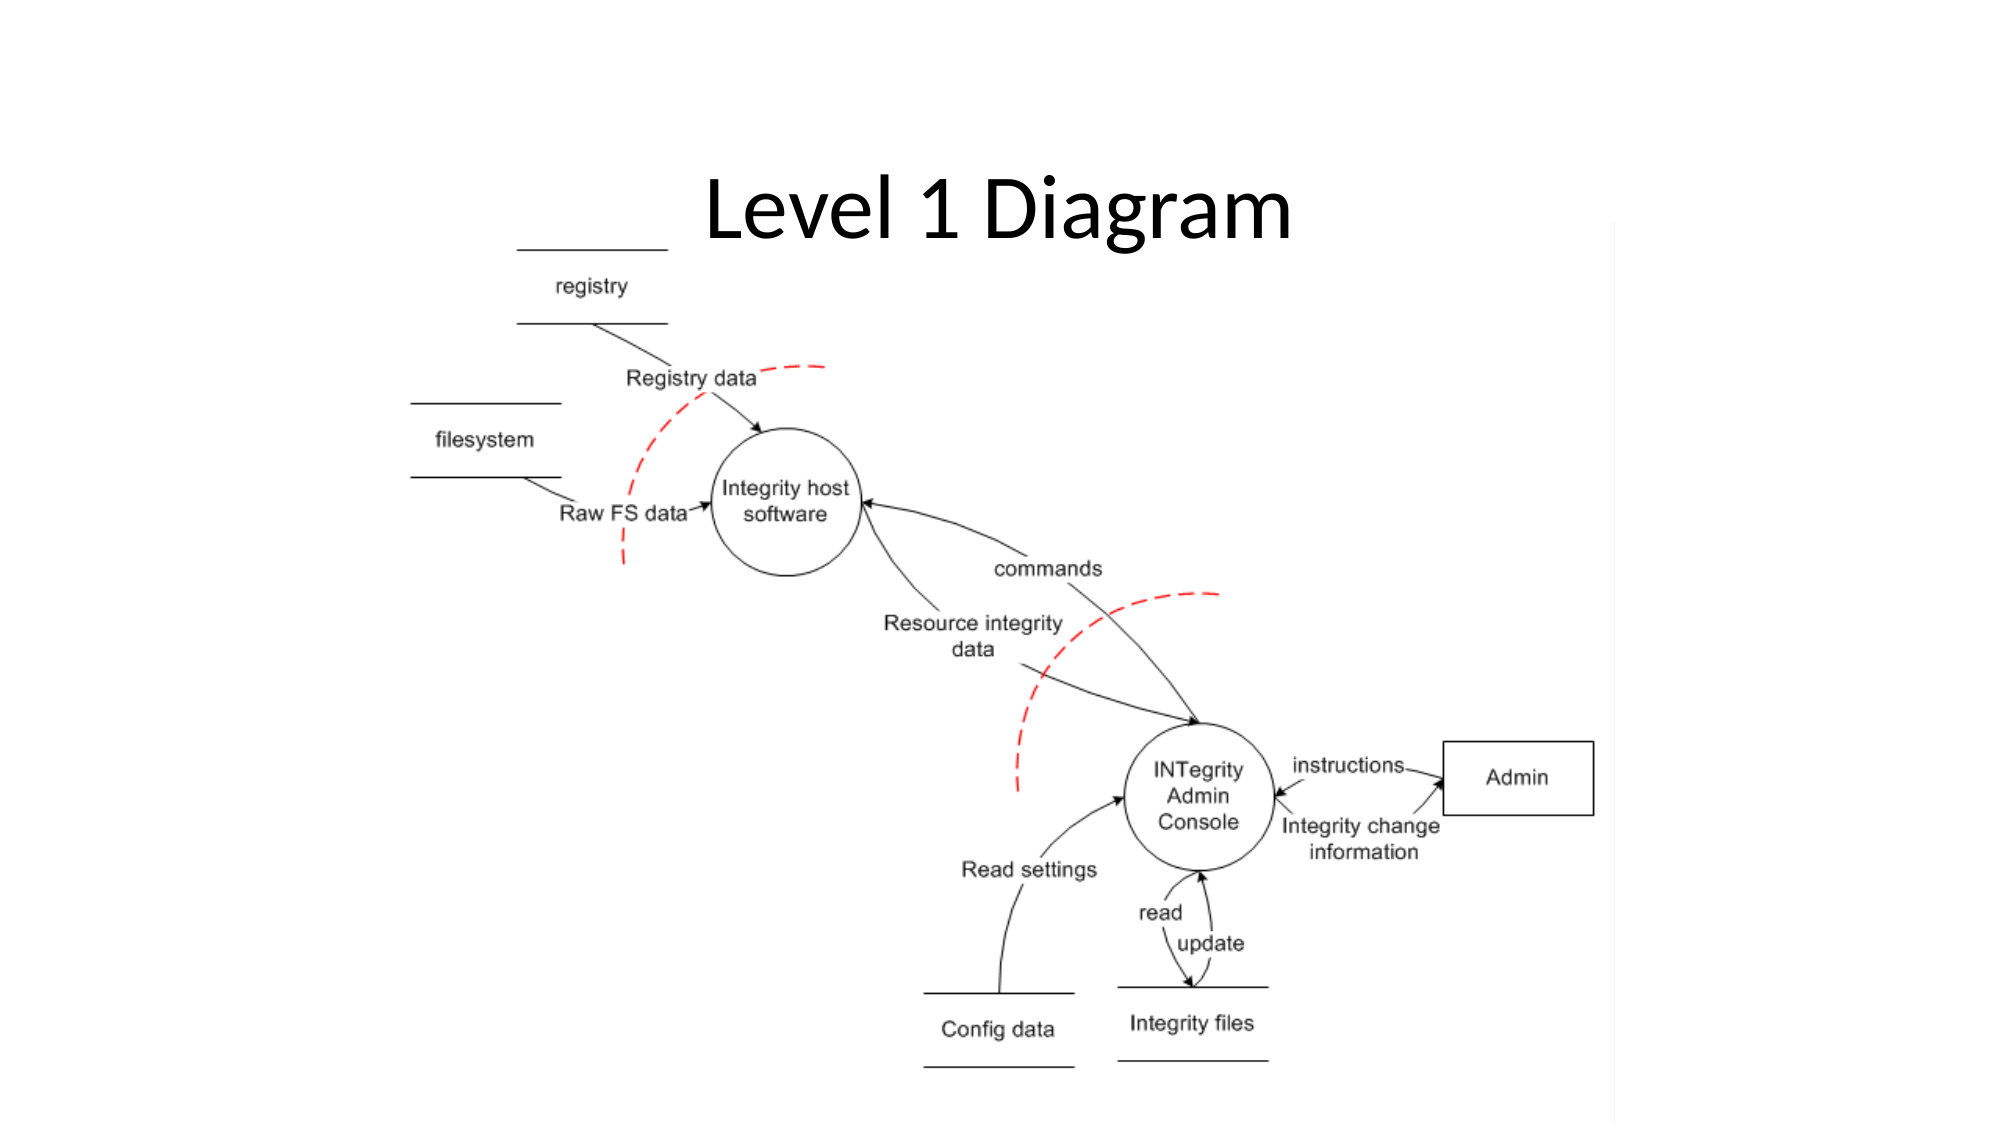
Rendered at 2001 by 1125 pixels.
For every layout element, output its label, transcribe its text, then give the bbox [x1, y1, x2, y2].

title Level 1 Diagram [324, 146, 1675, 335]
picture [387, 222, 1615, 1125]
